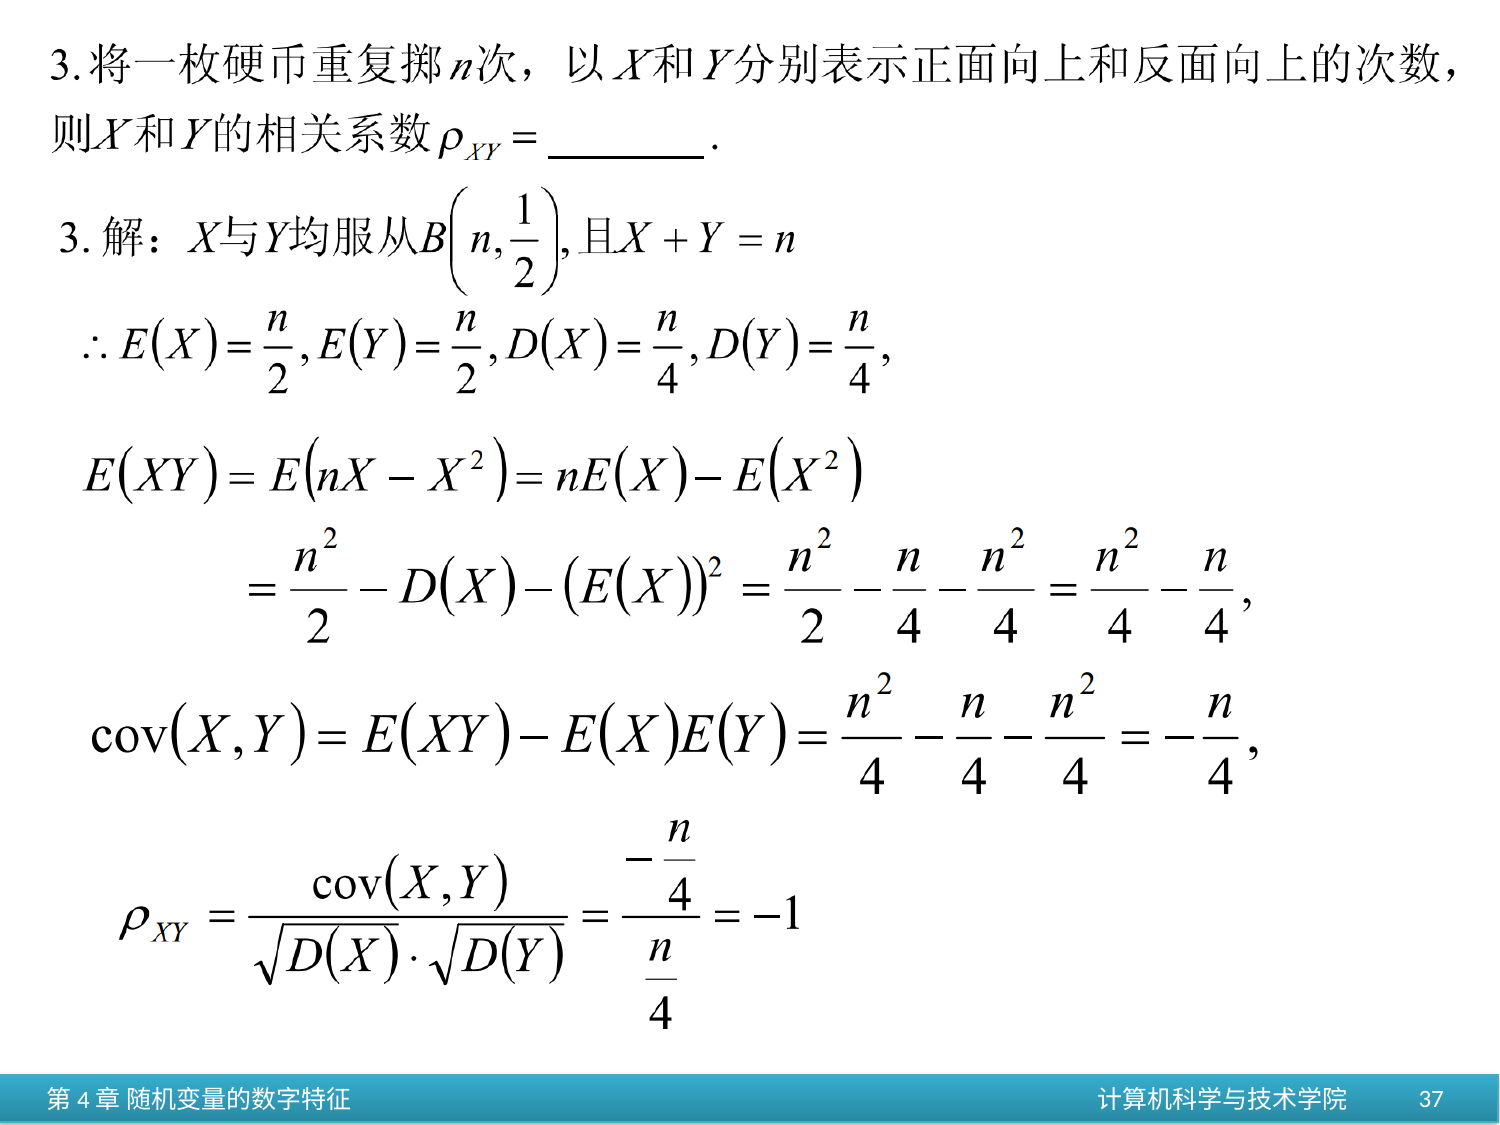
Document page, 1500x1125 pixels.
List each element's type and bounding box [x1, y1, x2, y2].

picture [52, 302, 903, 401]
picture [29, 18, 1463, 172]
picture [64, 405, 1262, 1044]
picture [29, 184, 810, 300]
